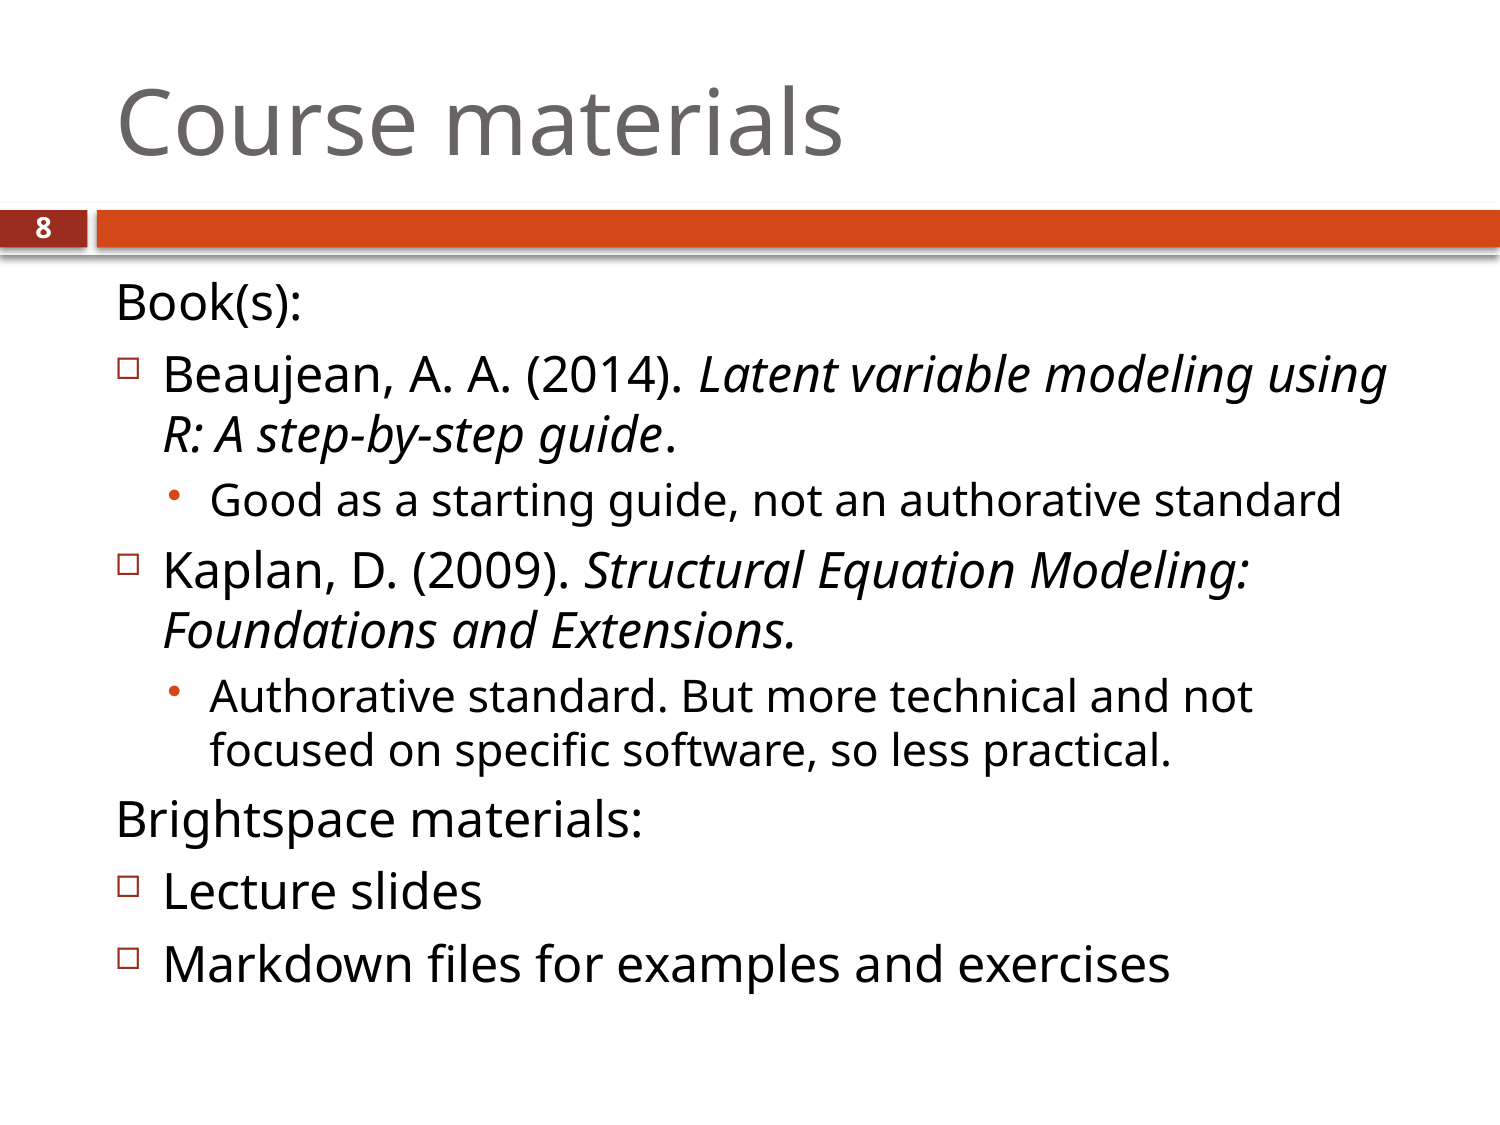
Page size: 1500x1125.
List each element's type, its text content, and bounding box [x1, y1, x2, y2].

title Course materials [100, 37, 1438, 200]
slide_number 8 [0, 208, 88, 249]
list Book(s): Beaujean, A. A. (2014). Latent variable modeling using R: A step-by-step guide. Good as a starting guide, not an authorative standard Kaplan, D. (2009). Structural Equation Modeling: Foundations and Extensions. Authorative standard. But more technical and not focused on specific software, so less practical. Brightspace materials: Lecture slides Markdown files for examples and exercises [100, 262, 1438, 1000]
